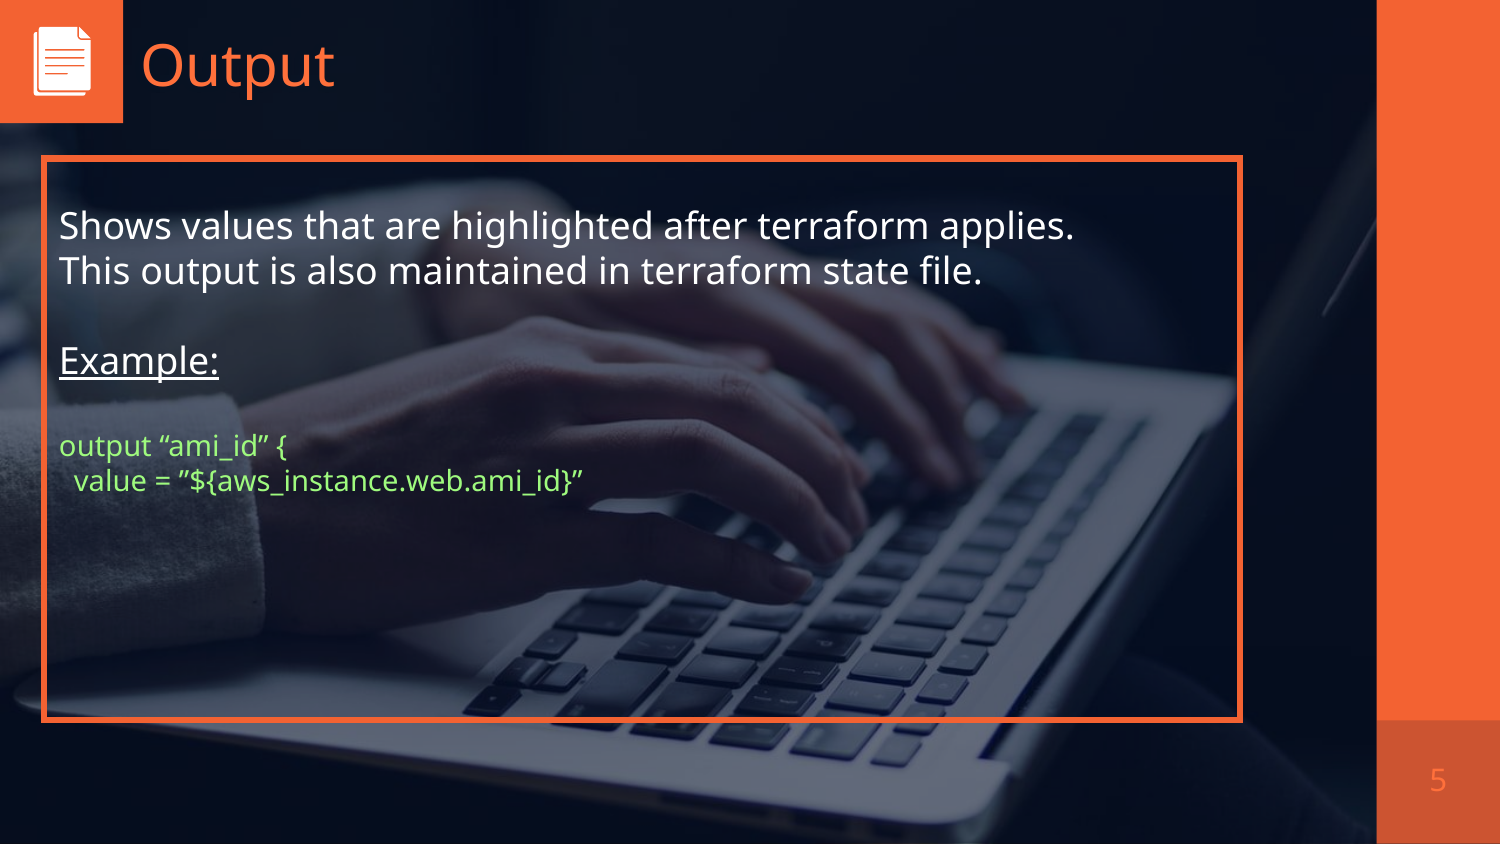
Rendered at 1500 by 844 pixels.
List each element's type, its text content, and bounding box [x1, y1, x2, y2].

text_box Shows values that are highlighted after terraform applies. This output is also maintained in terraform state file. Example: output “ami_id” { value = ”${aws_instance.web.ami_id}” [43, 158, 1240, 721]
title Output [139, 32, 1286, 103]
slide_number 5 [1376, 720, 1500, 844]
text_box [33, 26, 91, 96]
